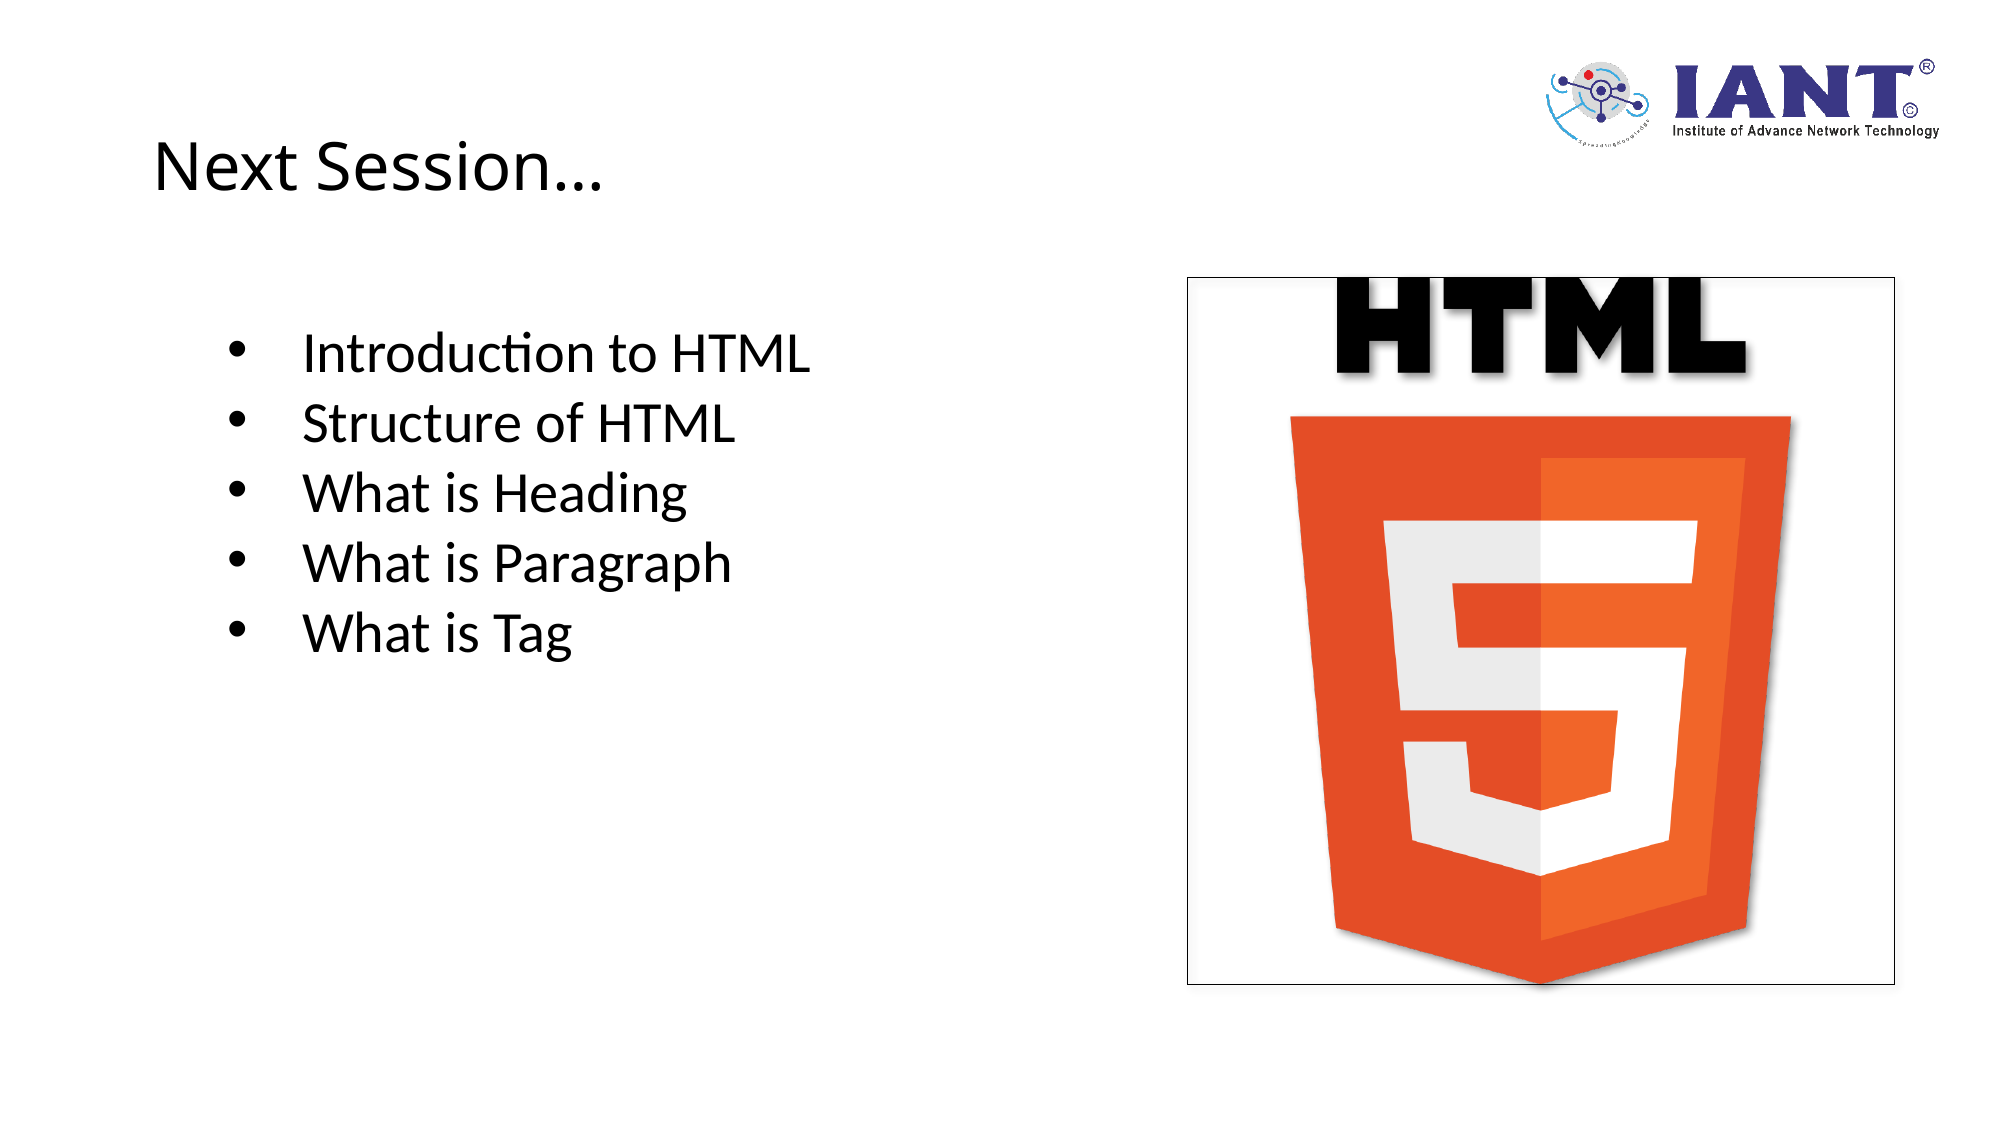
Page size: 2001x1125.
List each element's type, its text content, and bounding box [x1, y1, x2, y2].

picture [1524, 37, 1968, 158]
title Next Session… [137, 59, 1863, 278]
picture [1187, 277, 1894, 984]
text_box Introduction to HTML Structure of HTML What is Heading What is Paragraph What is Tag [137, 306, 1080, 672]
